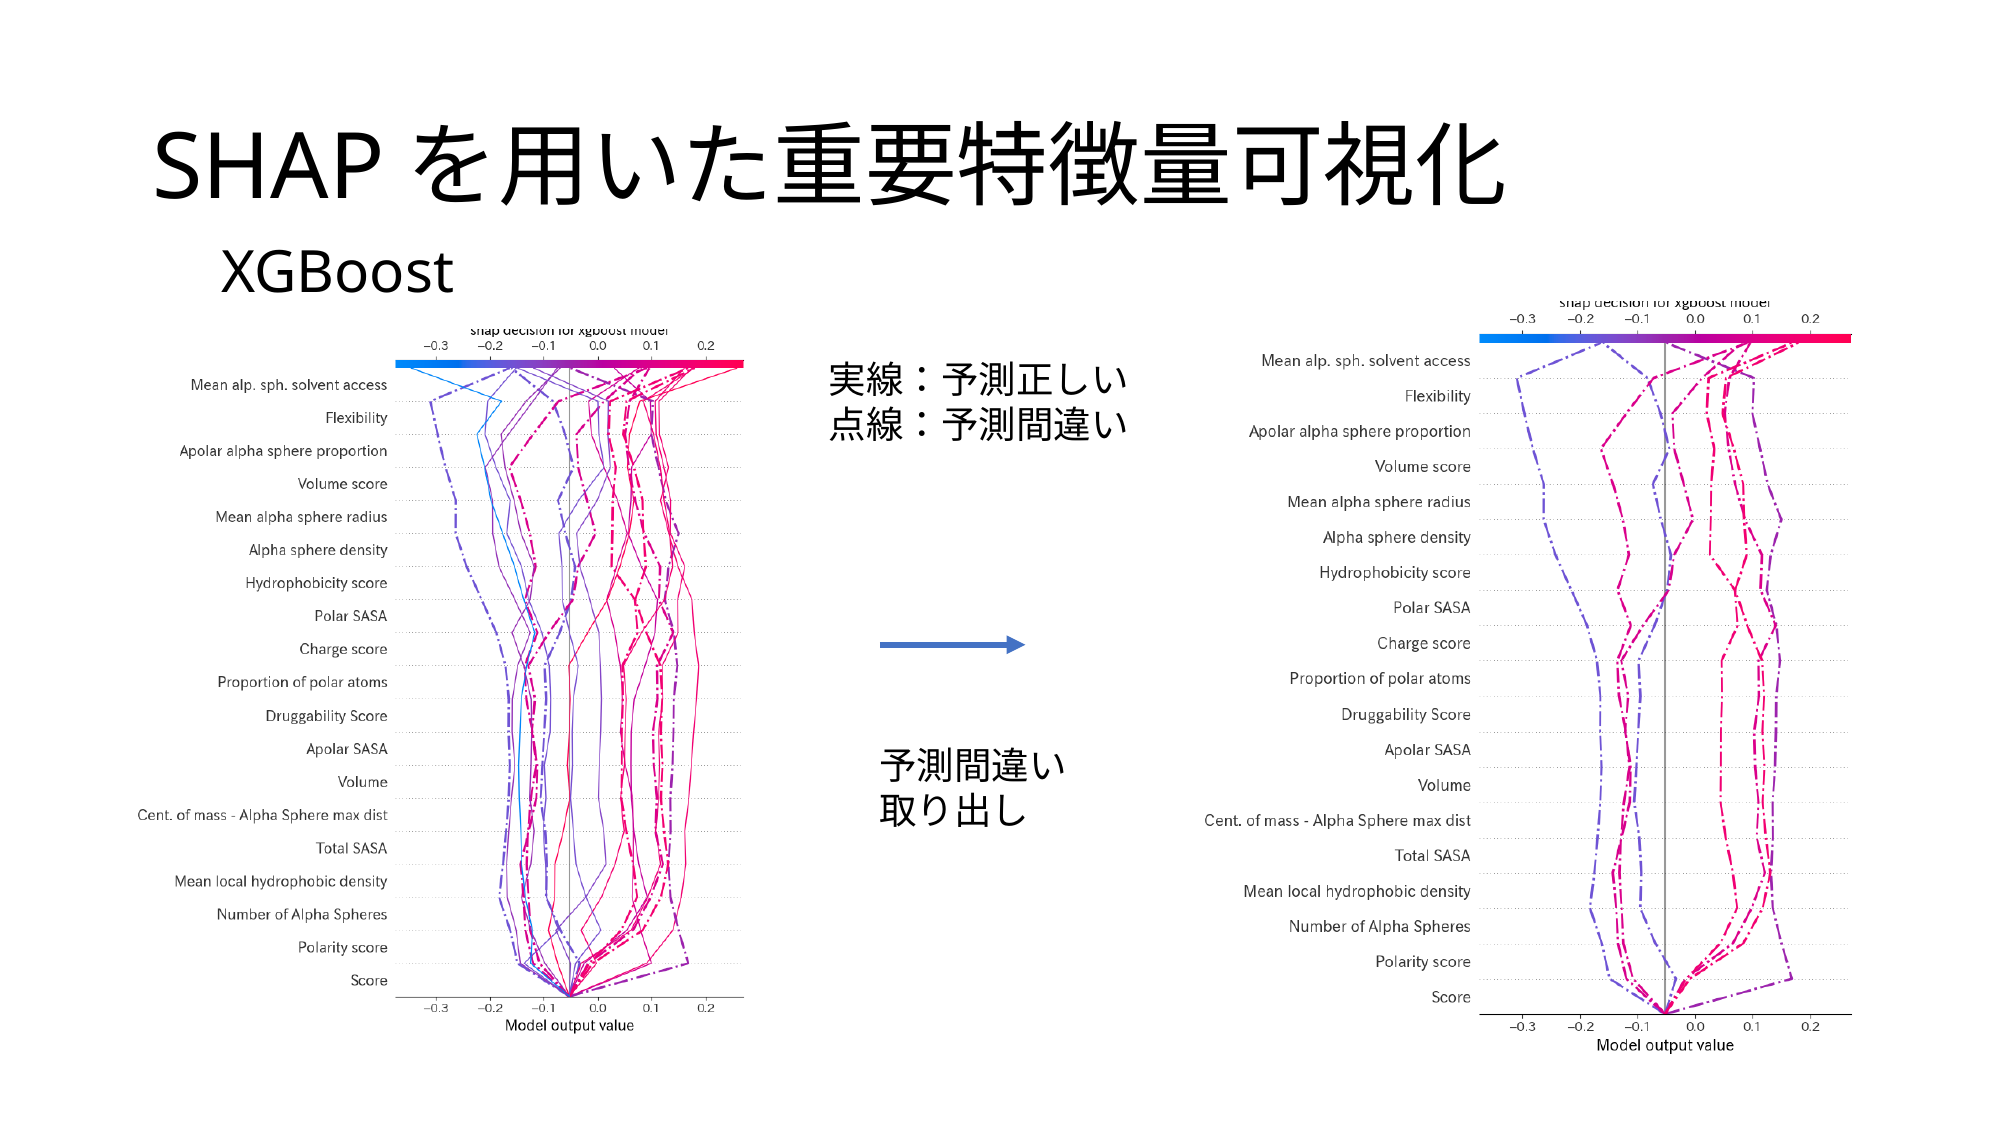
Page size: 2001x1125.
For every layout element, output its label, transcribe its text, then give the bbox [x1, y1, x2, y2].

picture [1191, 301, 1863, 1066]
text_box XGBoost [206, 227, 582, 312]
text_box 予測間違い 取り出し [864, 734, 1082, 840]
picture [125, 329, 755, 1045]
title SHAPを用いた重要特徴量可視化 [137, 59, 1863, 278]
text_box 実線：予測正しい 点線：予測間違い [813, 348, 1144, 454]
